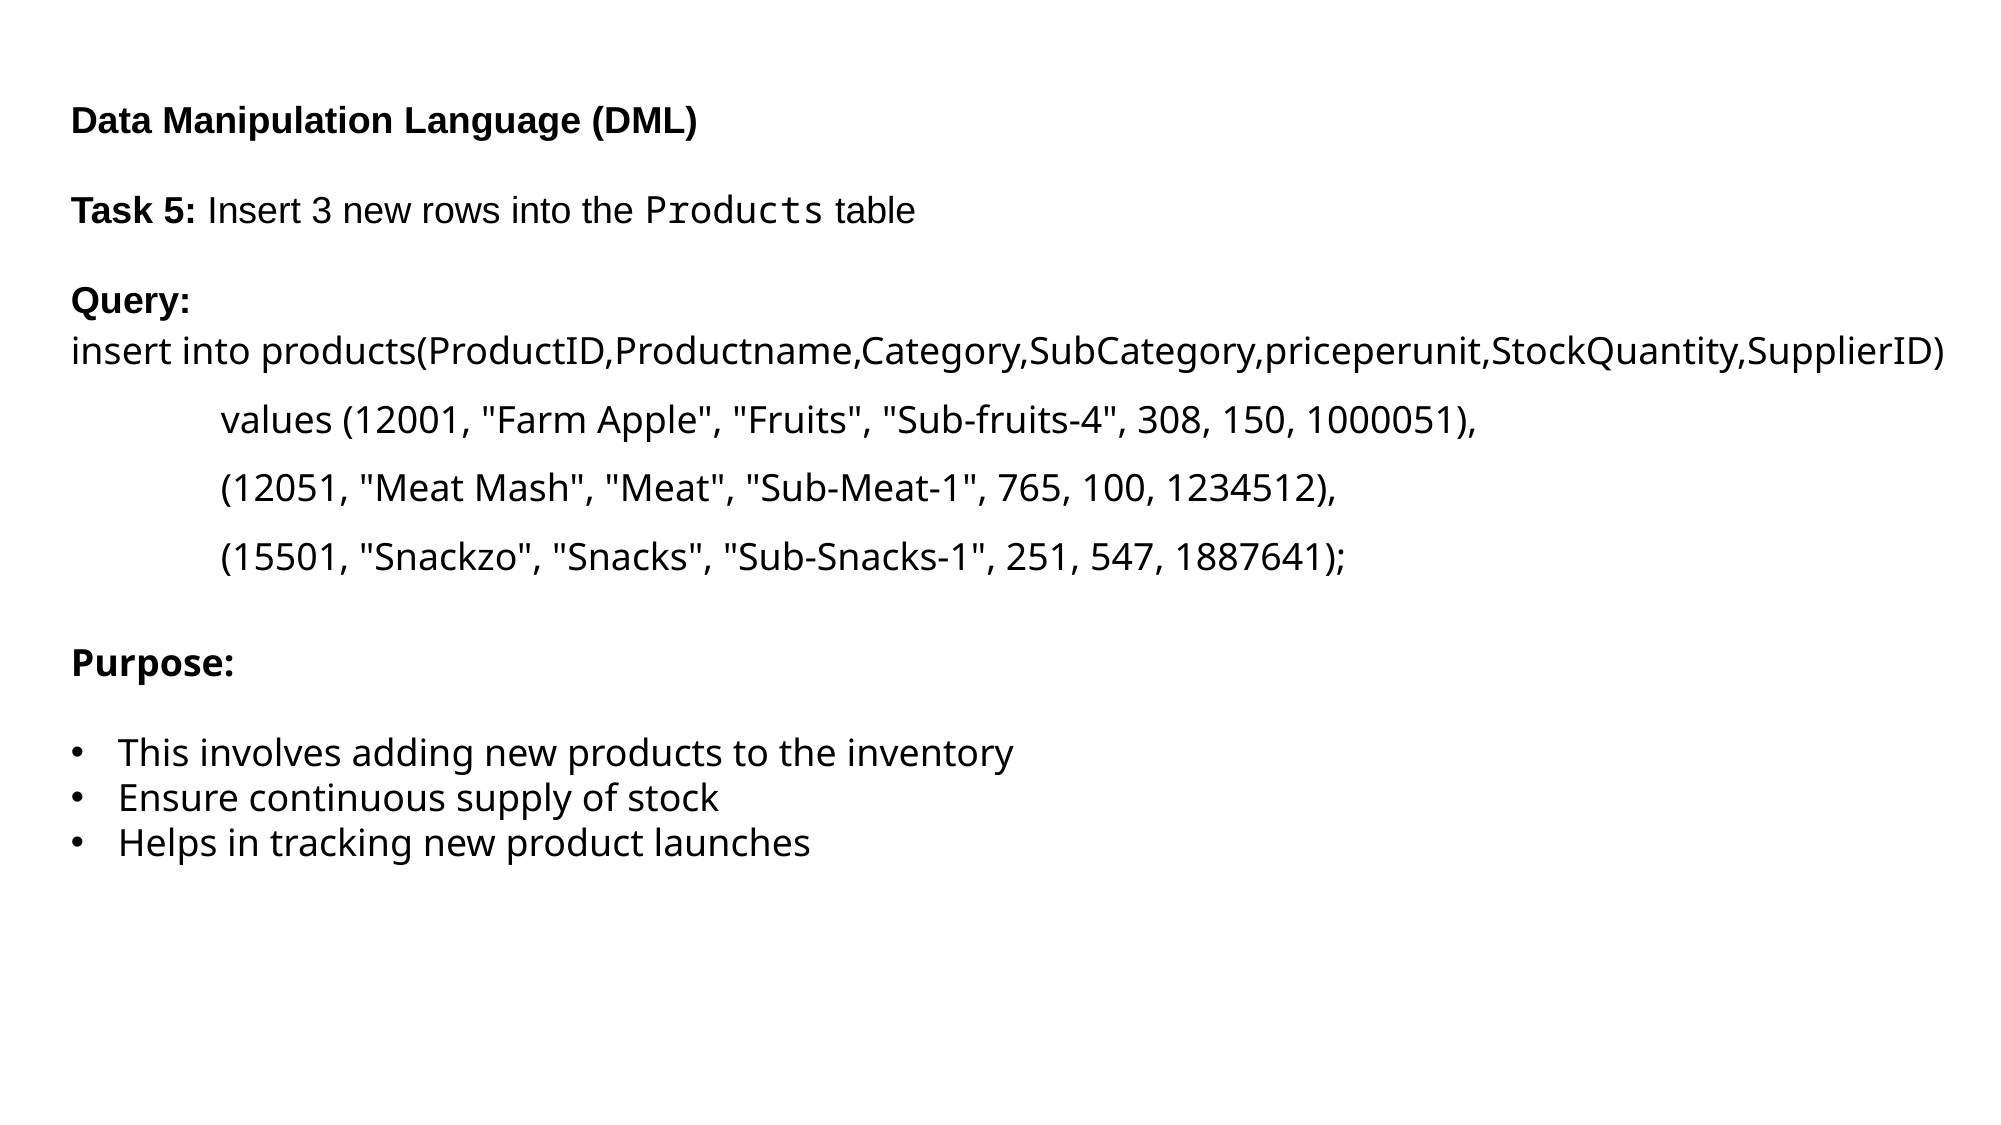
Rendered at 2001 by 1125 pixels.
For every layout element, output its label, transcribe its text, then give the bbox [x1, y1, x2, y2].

text_box Data Manipulation Language (DML) Task 5: Insert 3 new rows into the Products table Query: insert into products(ProductID,Productname,Category,SubCategory,priceperunit,StockQuantity,SupplierID) values (12001, "Farm Apple", "Fruits", "Sub-fruits-4", 308, 150, 1000051), (12051, "Meat Mash", "Meat", "Sub-Meat-1", 765, 100, 1234512), (15501, "Snackzo", "Snacks", "Sub-Snacks-1", 251, 547, 1887641); Purpose: This involves adding new products to the inventory Ensure continuous supply of stock Helps in tracking new product launches [56, 88, 1971, 872]
